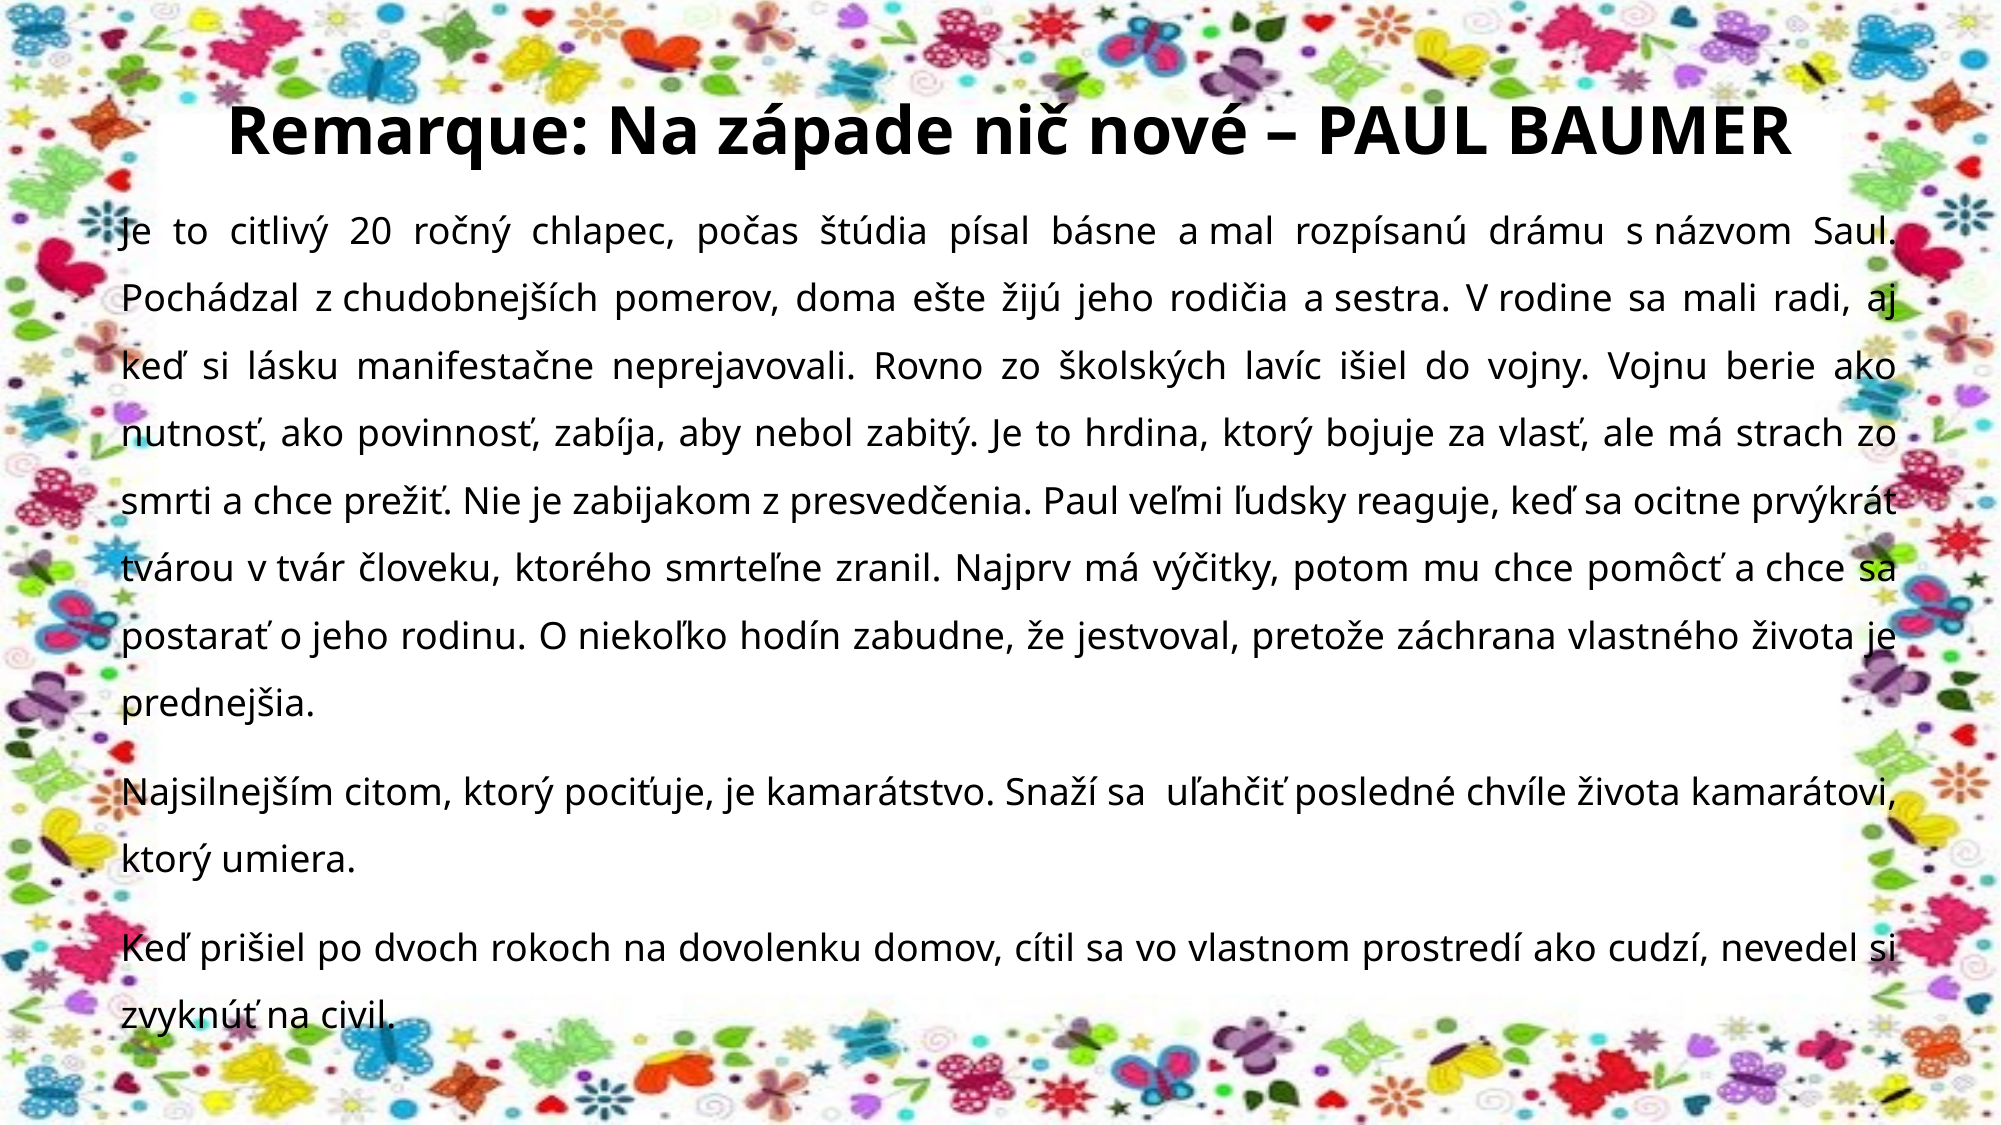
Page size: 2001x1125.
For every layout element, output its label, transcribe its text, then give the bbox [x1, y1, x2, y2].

picture [0, 0, 2001, 1125]
list Je to citlivý 20 ročný chlapec, počas štúdia písal básne a mal rozpísanú drámu s názvom Saul. Pochádzal z chudobnejších pomerov, doma ešte žijú jeho rodičia a sestra. V rodine sa mali radi, aj keď si lásku manifestačne neprejavovali. Rovno zo školských lavíc išiel do vojny. Vojnu berie ako nutnosť, ako povinnosť, zabíja, aby nebol zabitý. Je to hrdina, ktorý bojuje za vlasť, ale má strach zo smrti a chce prežiť. Nie je zabijakom z presvedčenia. Paul veľmi ľudsky reaguje, keď sa ocitne prvýkrát tvárou v tvár človeku, ktorého smrteľne zranil. Najprv má výčitky, potom mu chce pomôcť a chce sa postarať o jeho rodinu. O niekoľko hodín zabudne, že jestvoval, pretože záchrana vlastného života je prednejšia. Najsilnejším citom, ktorý pociťuje, je kamarátstvo. Snaží sa uľahčiť posledné chvíle života kamarátovi, ktorý umiera. Keď prišiel po dvoch rokoch na dovolenku domov, cítil sa vo vlastnom prostredí ako cudzí, nevedel si zvyknúť na civil. [105, 176, 1915, 943]
title Remarque: Na západe nič nové – PAUL BAUMER [147, 23, 1873, 176]
